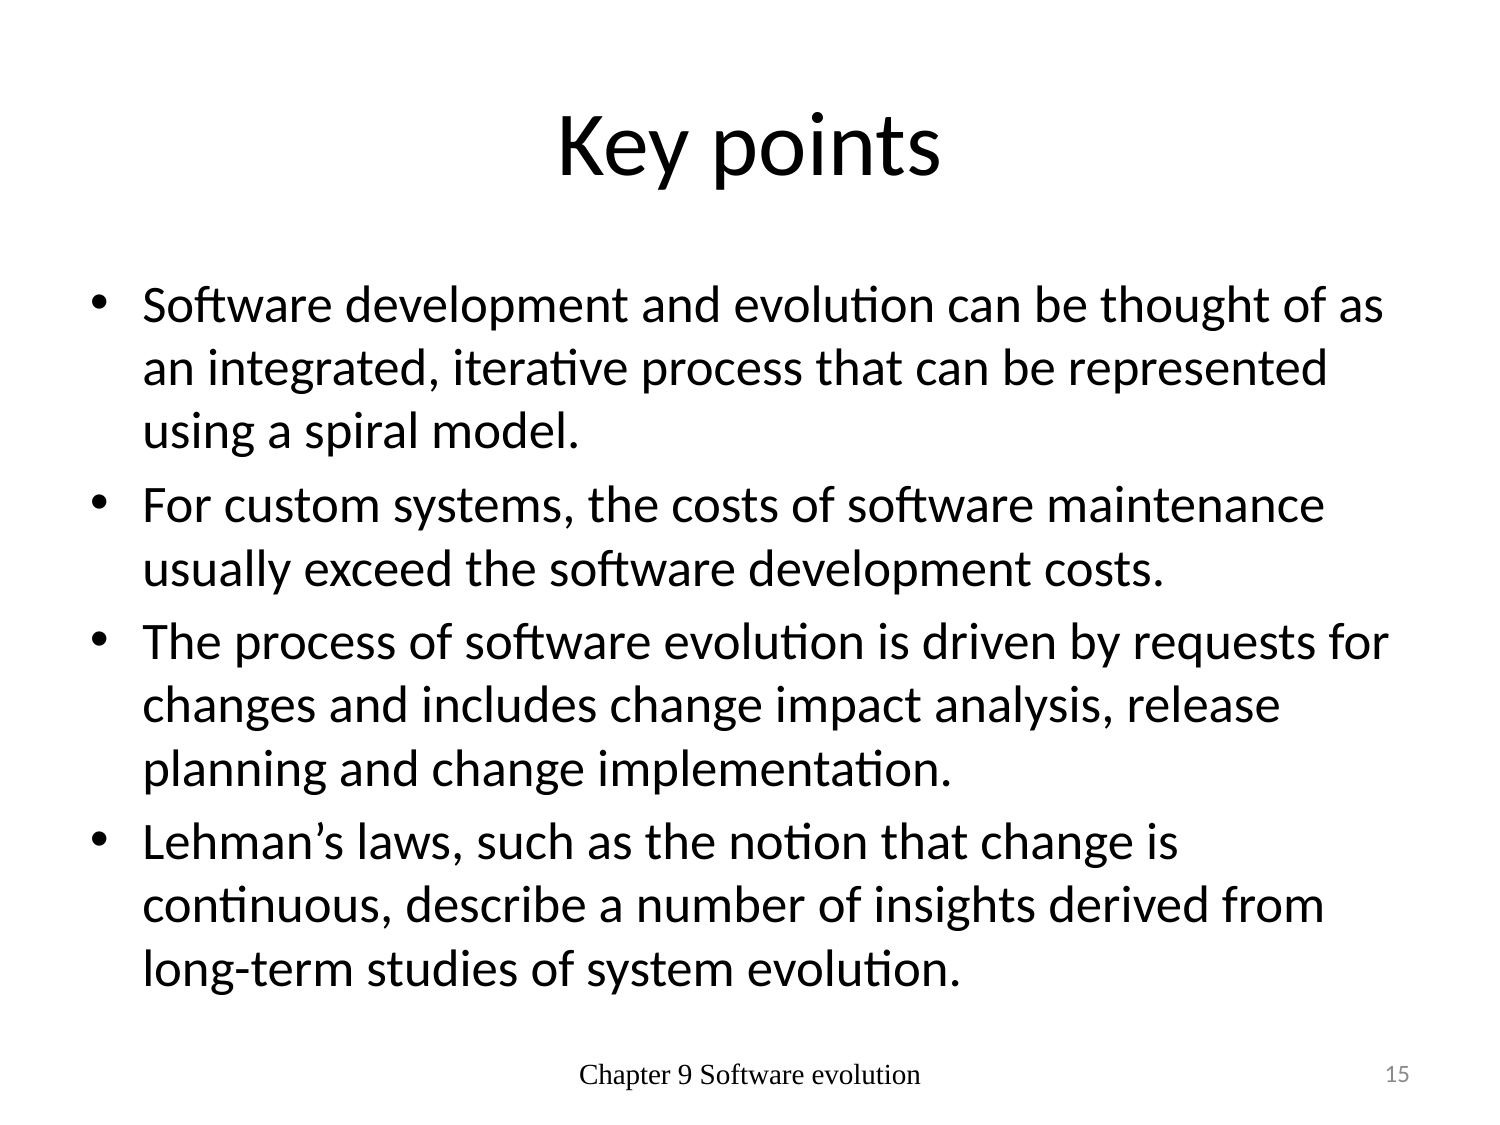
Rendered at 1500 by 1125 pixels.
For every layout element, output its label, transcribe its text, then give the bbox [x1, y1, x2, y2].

title Key points [75, 45, 1425, 233]
footer Chapter 9 Software evolution [512, 1042, 988, 1103]
slide_number 15 [1074, 1042, 1425, 1103]
list Software development and evolution can be thought of as an integrated, iterative process that can be represented using a spiral model. For custom systems, the costs of software maintenance usually exceed the software development costs. The process of software evolution is driven by requests for changes and includes change impact analysis, release planning and change implementation. Lehman’s laws, such as the notion that change is continuous, describe a number of insights derived from long-term studies of system evolution. [75, 262, 1425, 1005]
